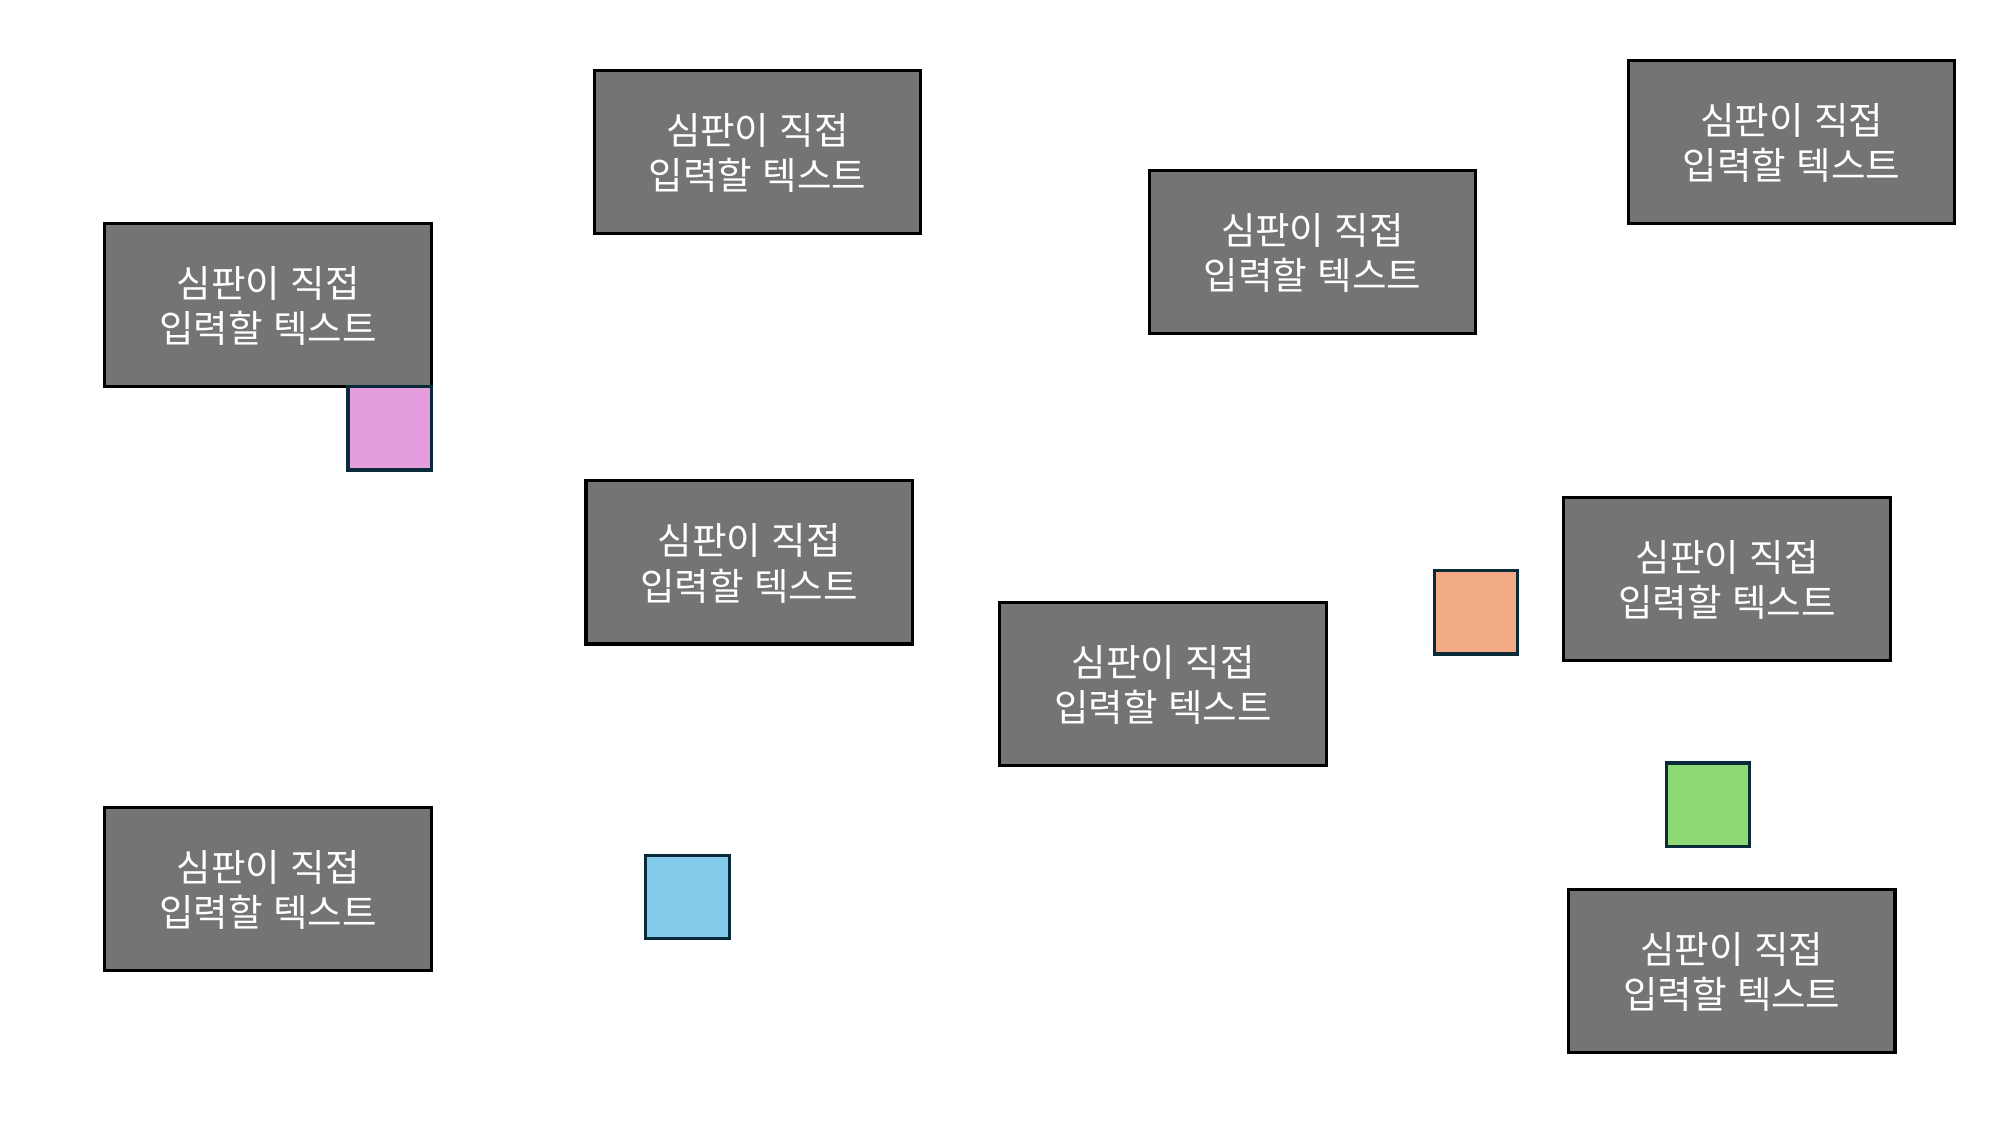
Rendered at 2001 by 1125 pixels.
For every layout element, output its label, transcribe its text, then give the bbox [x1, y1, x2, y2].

text_box 심판이 직접 입력할 텍스트 [1627, 59, 1956, 225]
text_box [644, 854, 731, 940]
text_box [346, 385, 433, 472]
text_box 심판이 직접 입력할 텍스트 [593, 69, 922, 235]
text_box [1433, 569, 1519, 656]
text_box 심판이 직접 입력할 텍스트 [584, 479, 914, 646]
text_box 심판이 직접 입력할 텍스트 [998, 601, 1328, 767]
text_box 심판이 직접 입력할 텍스트 [103, 222, 433, 388]
text_box [1665, 761, 1751, 848]
text_box 심판이 직접 입력할 텍스트 [1148, 169, 1477, 335]
text_box 심판이 직접 입력할 텍스트 [1567, 888, 1897, 1054]
text_box 심판이 직접 입력할 텍스트 [1562, 496, 1892, 662]
text_box 심판이 직접 입력할 텍스트 [103, 806, 433, 972]
